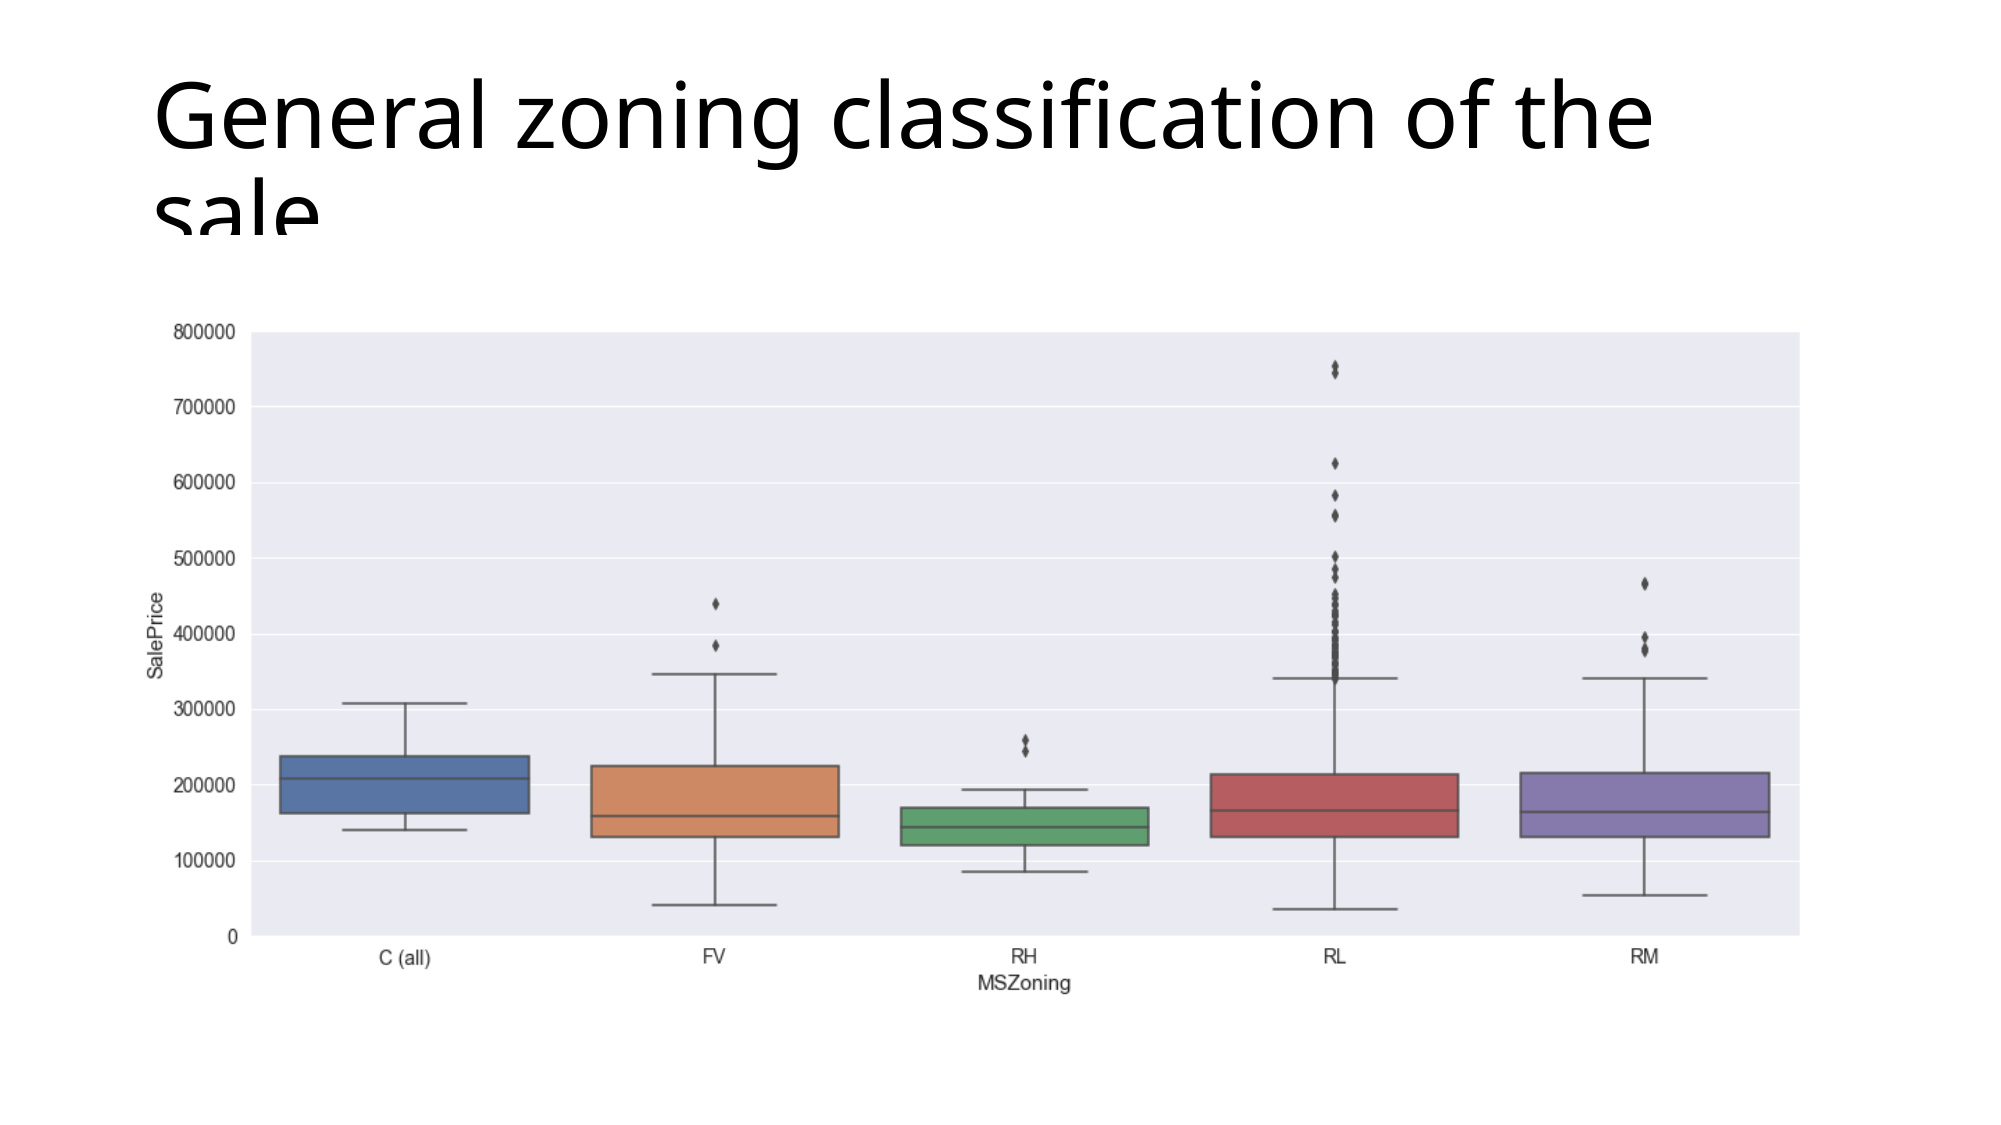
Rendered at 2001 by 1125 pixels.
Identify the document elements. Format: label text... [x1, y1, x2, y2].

title General zoning classification of the sale. [137, 59, 1863, 235]
picture [0, 235, 2000, 1036]
